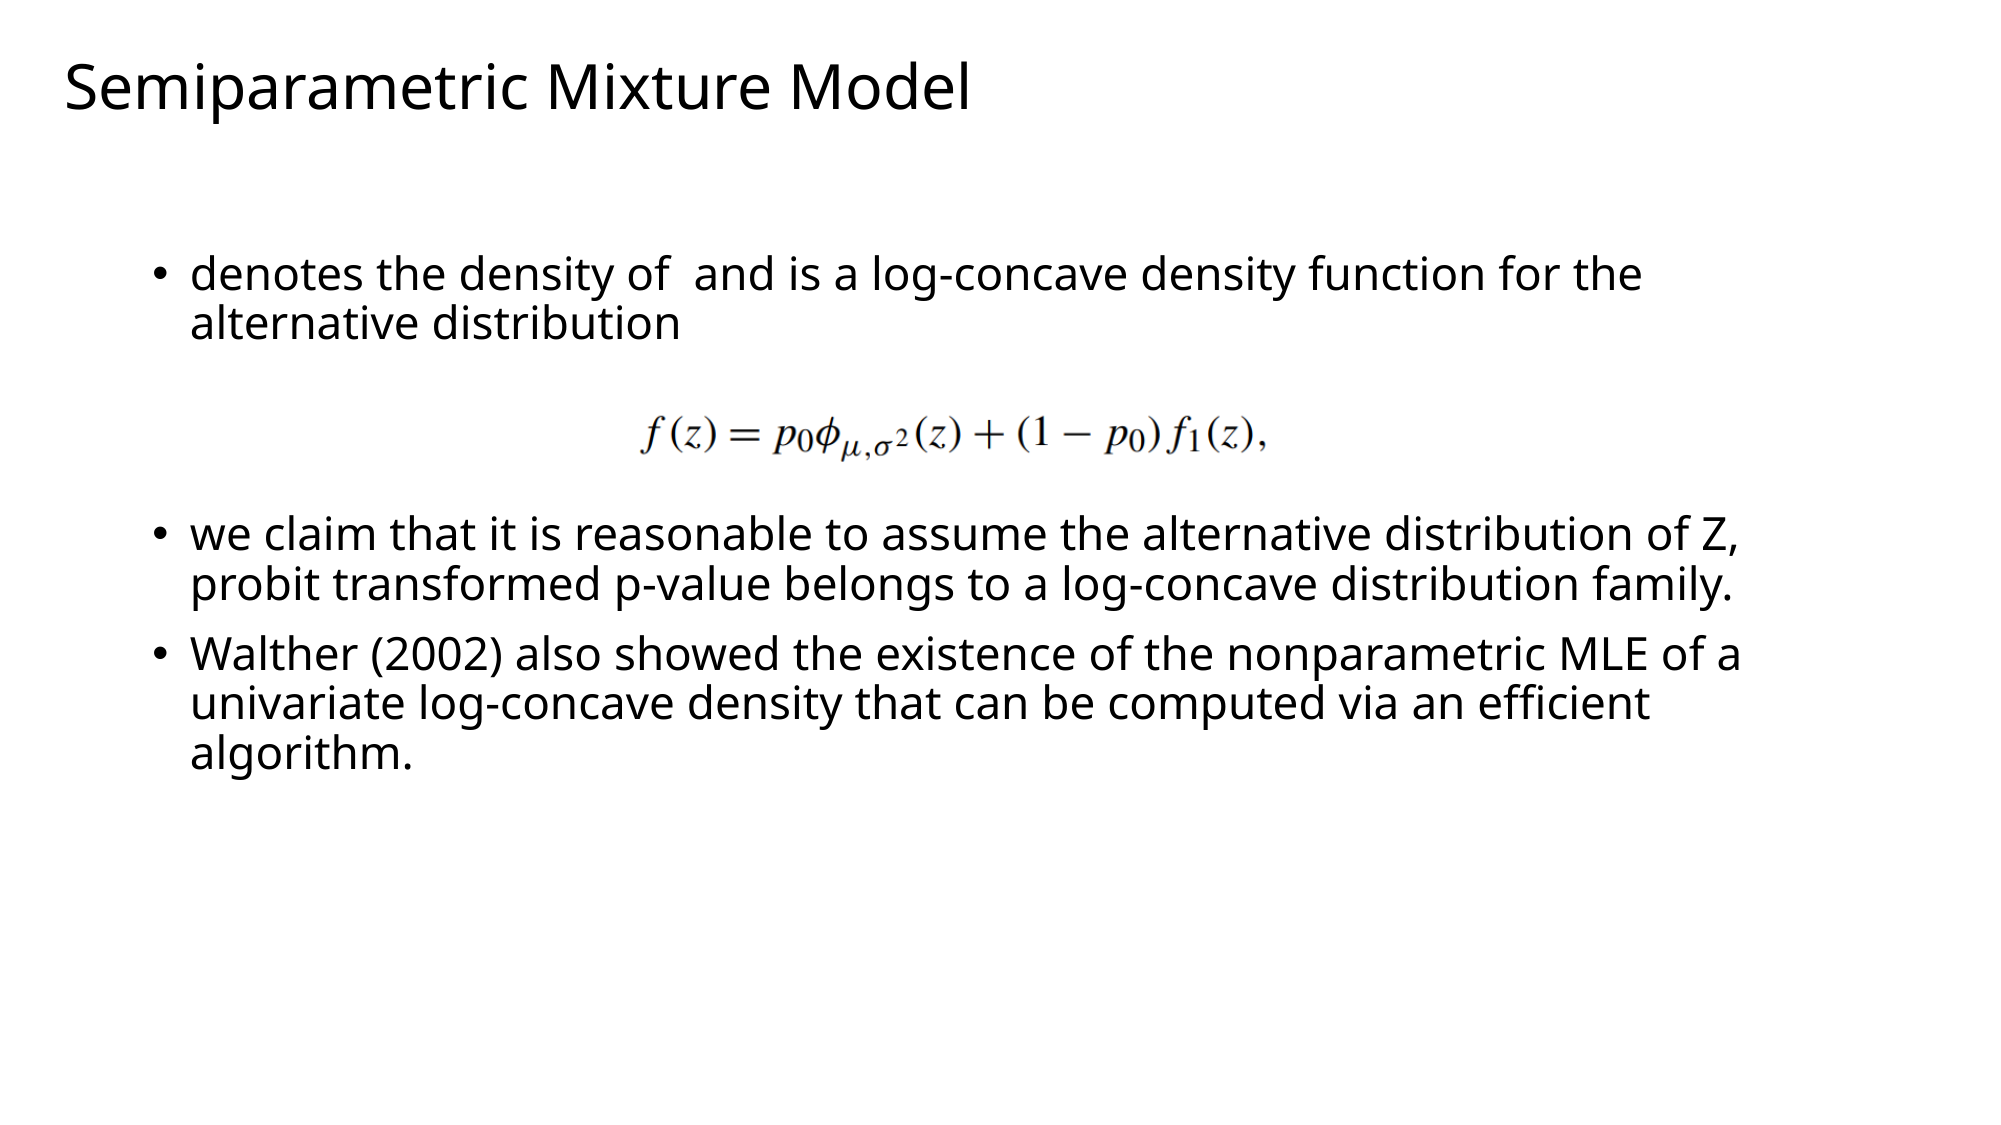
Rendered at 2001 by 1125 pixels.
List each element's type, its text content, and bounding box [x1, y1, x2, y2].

picture [630, 399, 1274, 465]
title Semiparametric Mixture Model [49, 0, 1775, 199]
